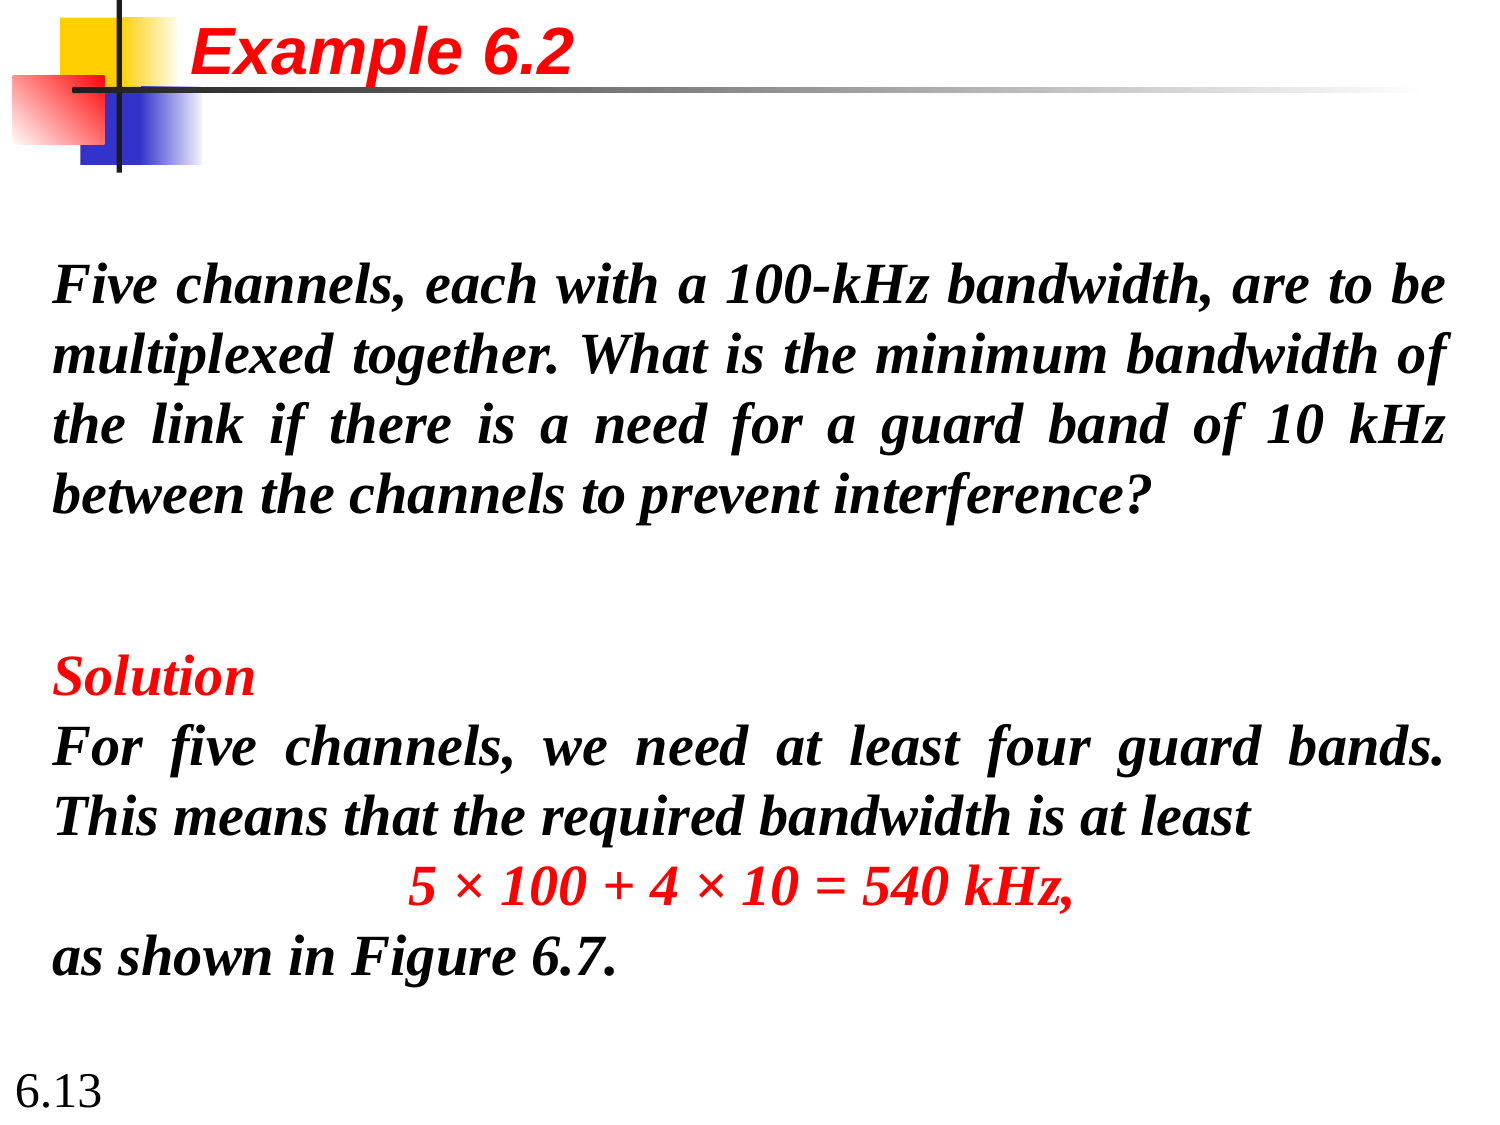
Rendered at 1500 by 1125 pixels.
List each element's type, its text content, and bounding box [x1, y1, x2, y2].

text_box [116, 93, 122, 173]
text_box [116, 0, 122, 87]
slide_number 6.13 [0, 1050, 313, 1125]
text_box [72, 87, 175, 93]
text_box [12, 75, 105, 145]
text_box Example 6.2 [175, 0, 591, 96]
text_box Five channels, each with a 100-kHz bandwidth, are to be multiplexed together. What is the minimum bandwidth of the link if there is a need for a guard band of 10 kHz between the channels to prevent interference? [37, 237, 1463, 533]
text_box [141, 93, 202, 165]
text_box Solution For five channels, we need at least four guard bands. This means that the required bandwidth is at least 5 × 100 + 4 × 10 = 540 kHz, as shown in Figure 6.7. [37, 629, 1463, 995]
text_box [122, 93, 141, 165]
text_box [591, 87, 1423, 93]
text_box [122, 17, 175, 86]
text_box [60, 17, 116, 86]
text_box [80, 93, 116, 165]
